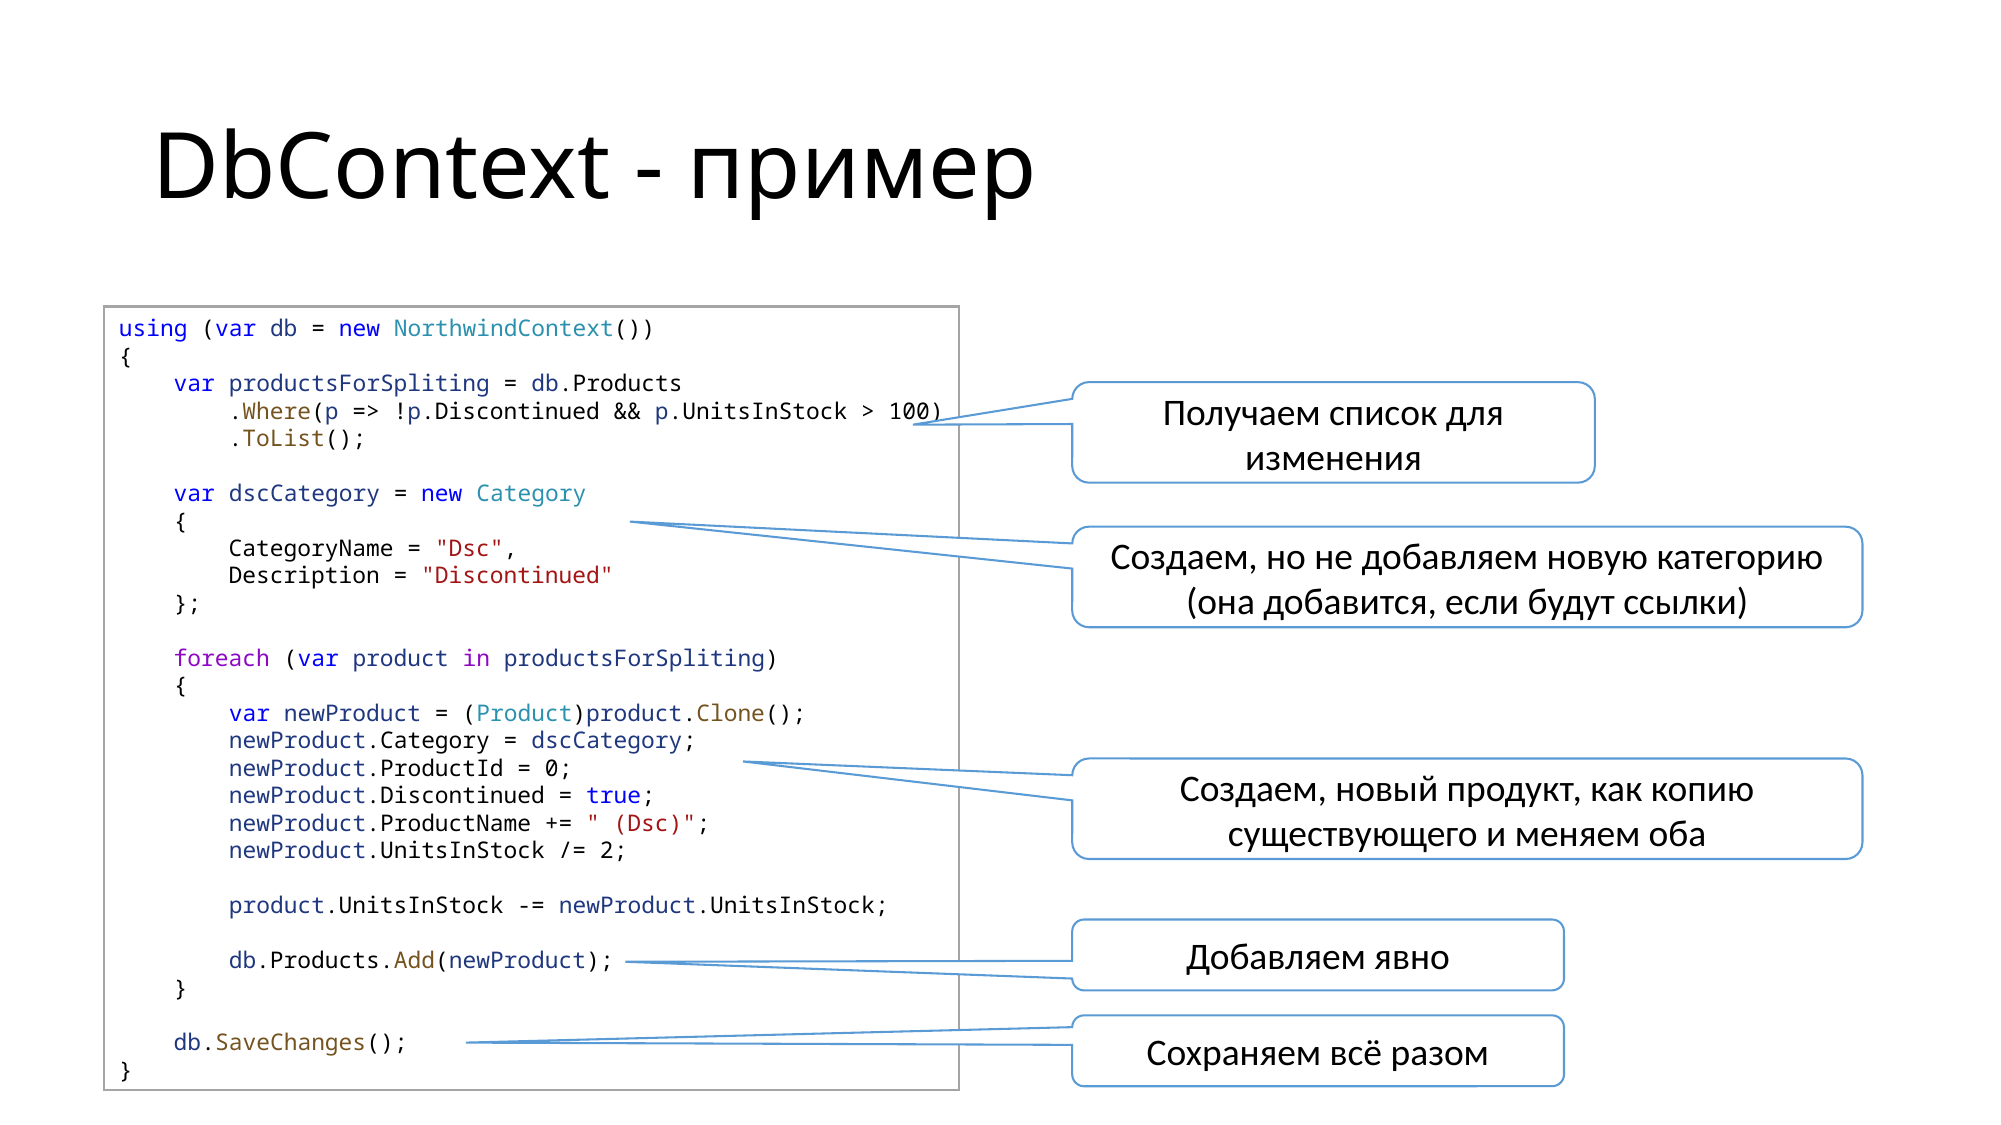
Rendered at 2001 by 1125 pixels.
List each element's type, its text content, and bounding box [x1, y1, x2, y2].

text_box using (var db = new NorthwindContext()) { var productsForSpliting = db.Products .Where(p => !p.Discontinued && p.UnitsInStock > 100) .ToList(); var dscCategory = new Category { CategoryName = "Dsc", Description = "Discontinued" }; foreach (var product in productsForSpliting) { var newProduct = (Product)product.Clone(); newProduct.Category = dscCategory; newProduct.ProductId = 0; newProduct.Discontinued = true; newProduct.ProductName += " (Dsc)"; newProduct.UnitsInStock /= 2; product.UnitsInStock -= newProduct.UnitsInStock; db.Products.Add(newProduct); } db.SaveChanges(); } [103, 305, 960, 1091]
text_box Создаем, новый продукт, как копию существующего и меняем оба [742, 757, 1864, 861]
title DbContext - пример [137, 59, 1863, 278]
text_box Создаем, но не добавляем новую категорию (она добавится, если будут ссылки) [629, 520, 1864, 629]
text_box Добавляем явно [625, 918, 1566, 992]
text_box Получаем список для изменения [912, 381, 1596, 484]
text_box Сохраняем всё разом [465, 1014, 1566, 1088]
